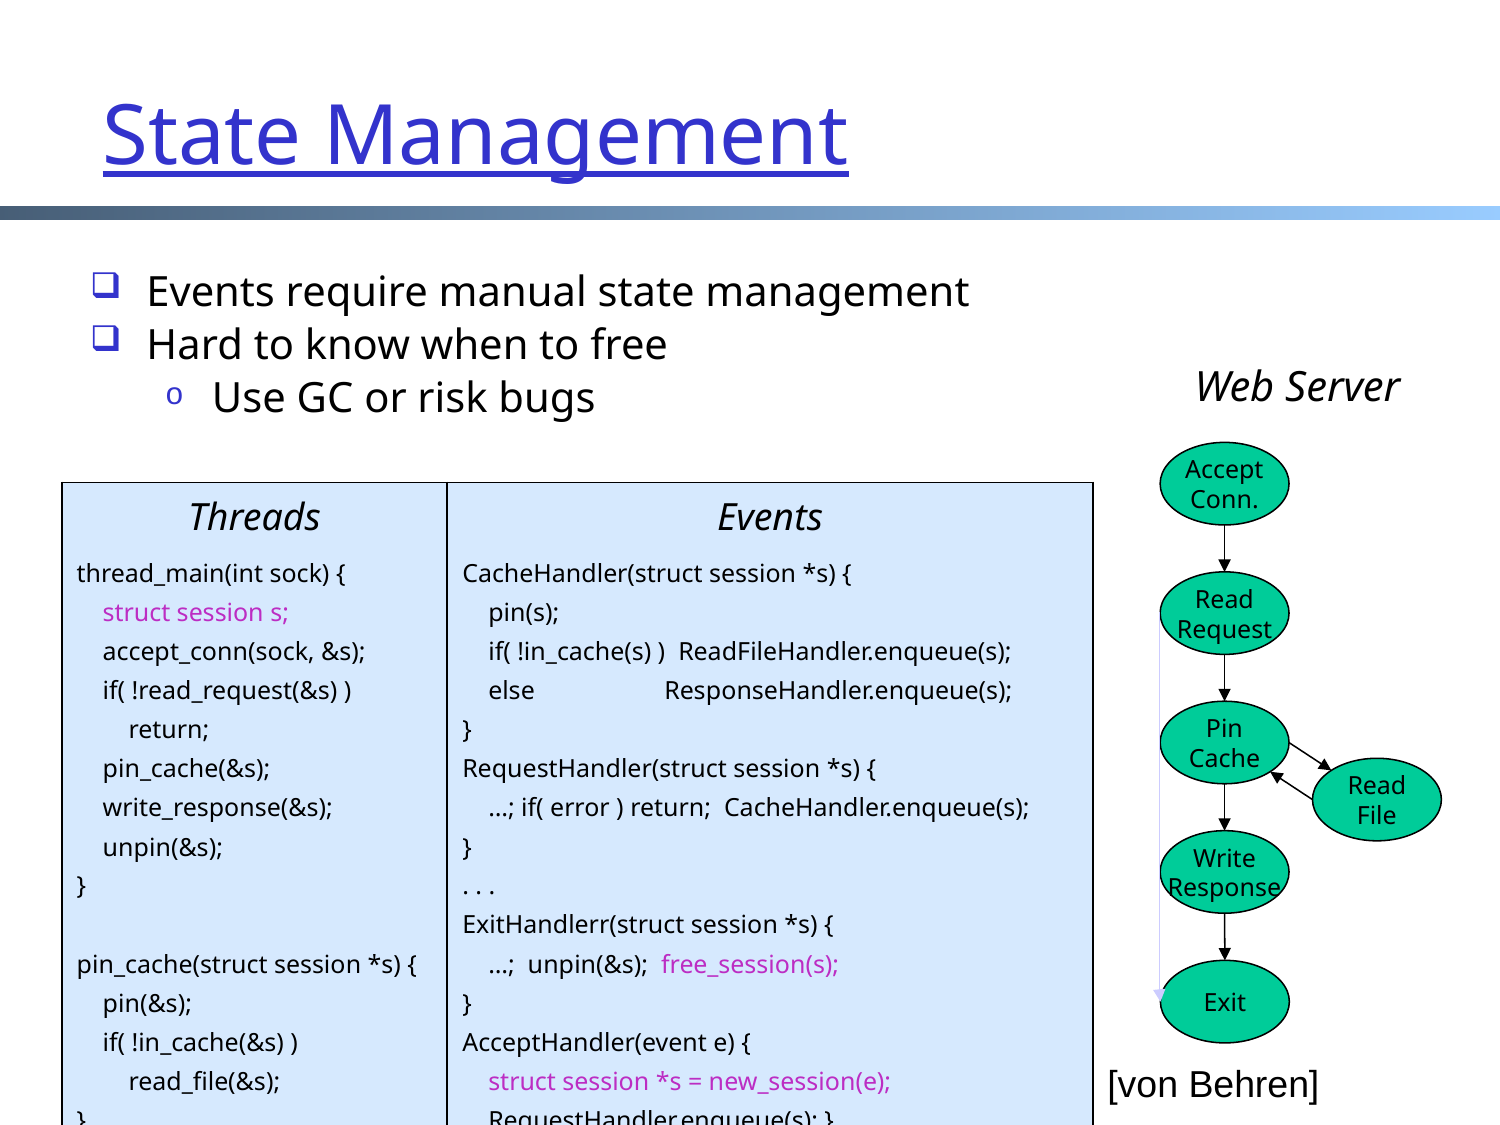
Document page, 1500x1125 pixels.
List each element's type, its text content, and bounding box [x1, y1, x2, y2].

list Events require manual state management Hard to know when to free Use GC or risk bugs [75, 262, 1174, 440]
text_box Pin Cache [1165, 701, 1289, 784]
text_box Read File [1313, 758, 1442, 841]
table_cell CacheHandler(struct session *s) { pin(s); if( !in_cache(s) ) ReadFileHandler.enqueue(s); else ResponseHandler.enqueue(s); } RequestHandler(struct session *s) { …; if( error ) return; CacheHandler.enqueue(s); } . . . ExitHandlerr(struct session *s) { …; unpin(&s); free_session(s); } AcceptHandler(event e) { struct session *s = new_session(e); RequestHandler.enqueue(s); } [448, 549, 1092, 1125]
table_header Threads [63, 483, 446, 549]
table_cell thread_main(int sock) { struct session s; accept_conn(sock, &s); if( !read_request(&s) ) return; pin_cache(&s); write_response(&s); unpin(&s); } pin_cache(struct session *s) { pin(&s); if( !in_cache(&s) ) read_file(&s); } [63, 549, 446, 1125]
title State Management [87, 37, 1363, 225]
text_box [1288, 742, 1332, 771]
text_box [1424, 207, 1428, 219]
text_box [1270, 771, 1313, 800]
text_box [37, 322, 1075, 483]
text_box Write Response [1165, 830, 1290, 914]
text_box Accept Conn. [1160, 442, 1290, 525]
table_header Events [448, 483, 1092, 549]
text_box [von Behren] [1092, 1052, 1335, 1113]
text_box Exit [1160, 960, 1290, 1043]
text_box Web Server [1179, 352, 1416, 417]
text_box Read Request [1160, 571, 1290, 655]
